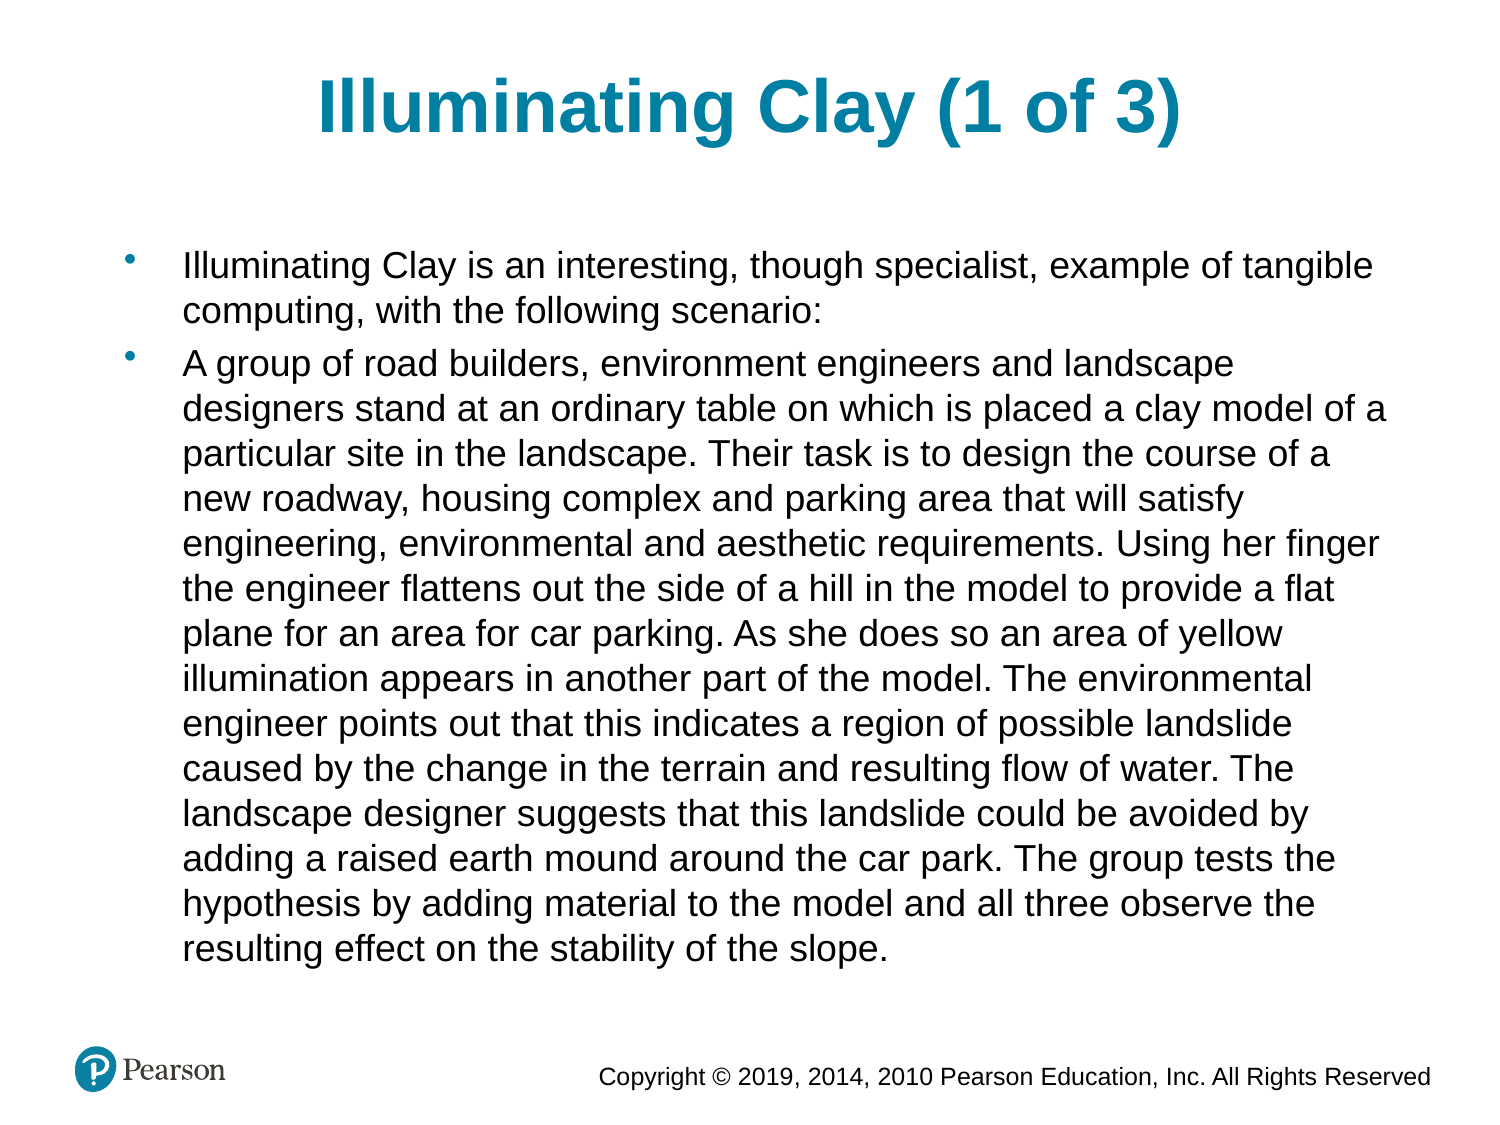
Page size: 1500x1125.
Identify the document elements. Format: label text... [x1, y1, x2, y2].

list Illuminating Clay is an interesting, though specialist, example of tangible computing, with the following scenario: A group of road builders, environment engineers and landscape designers stand at an ordinary table on which is placed a clay model of a particular site in the landscape. Their task is to design the course of a new roadway, housing complex and parking area that will satisfy engineering, environmental and aesthetic requirements. Using her finger the engineer flattens out the side of a hill in the model to provide a flat plane for an area for car parking. As she does so an area of yellow illumination appears in another part of the model. The environmental engineer points out that this indicates a region of possible landslide caused by the change in the terrain and resulting flow of water. The landscape designer suggests that this landslide could be avoided by adding a raised earth mound around the car park. The group tests the hypothesis by adding material to the model and all three observe the resulting effect on the stability of the slope. [108, 233, 1403, 999]
title Illuminating Clay (1 of 3) [103, 44, 1397, 162]
